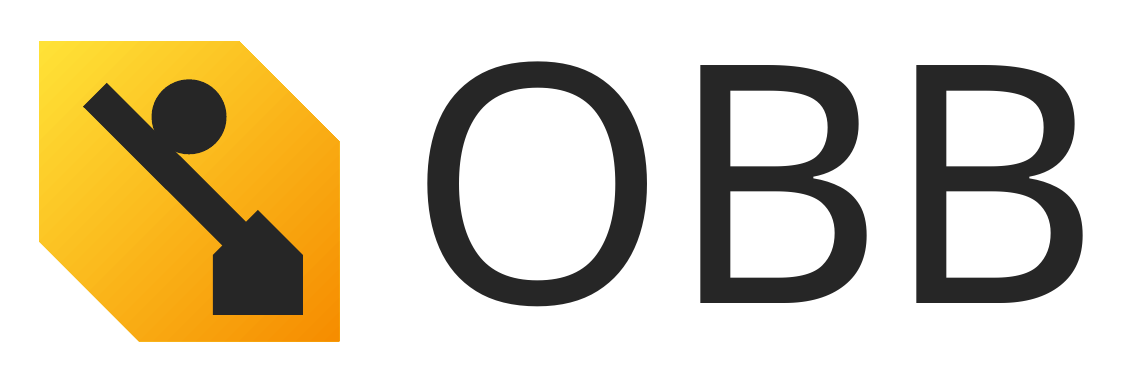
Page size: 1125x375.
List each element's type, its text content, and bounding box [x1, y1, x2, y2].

text_box OBB [393, 0, 1125, 375]
text_box [150, 78, 228, 156]
text_box [81, 81, 246, 245]
text_box [211, 208, 304, 316]
text_box [38, 40, 341, 343]
